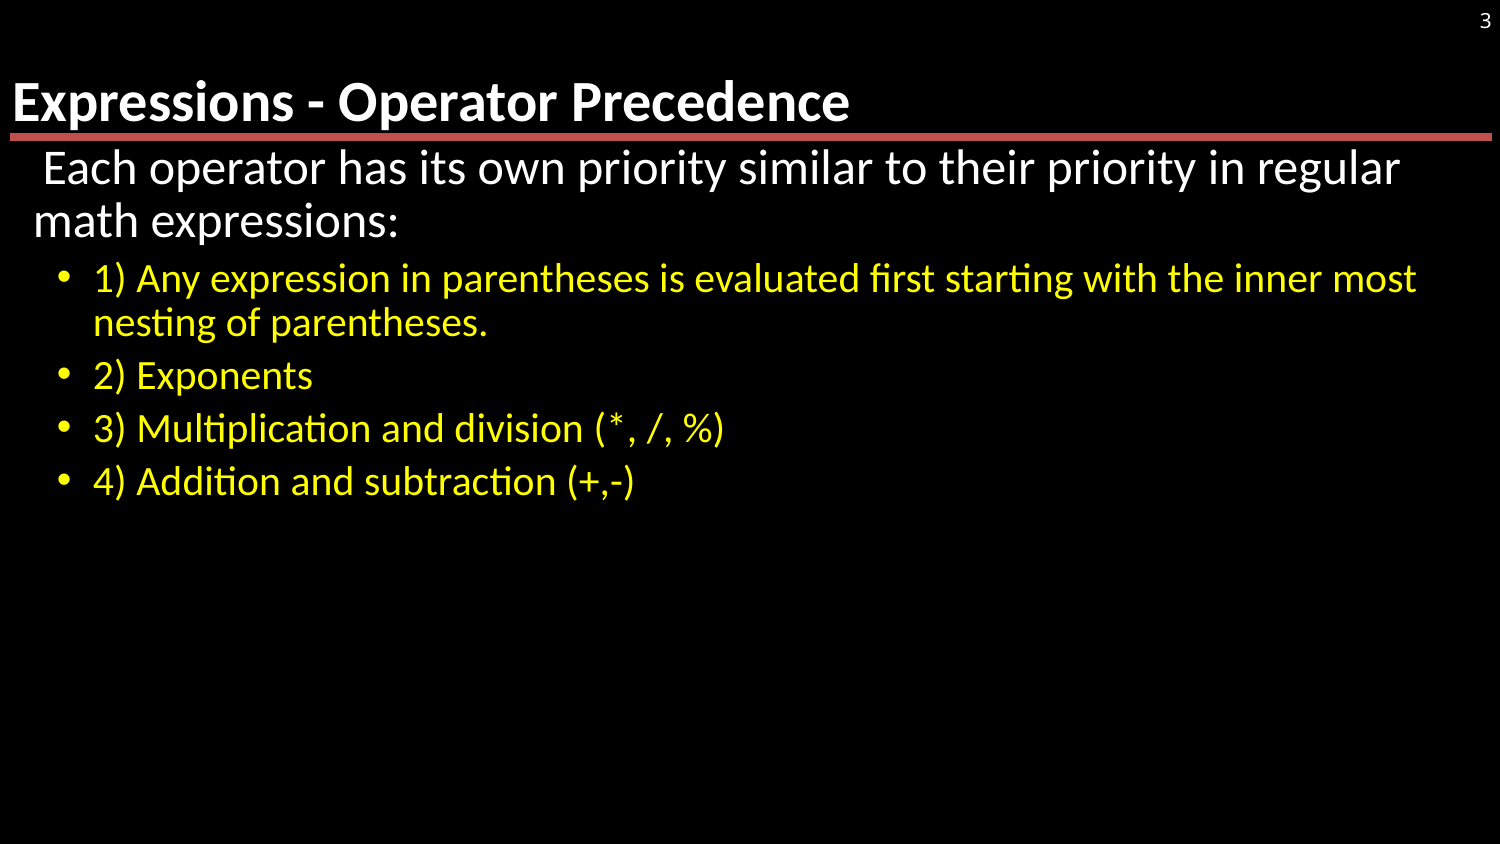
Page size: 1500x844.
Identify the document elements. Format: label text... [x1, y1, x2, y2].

title Expressions - Operator Precedence [11, 0, 1489, 133]
list Each operator has its own priority similar to their priority in regular math expressions: 1) Any expression in parentheses is evaluated first starting with the inner most nesting of parentheses. 2) Exponents 3) Multiplication and division (*, /, %) 4) Addition and subtraction (+,-) [9, 133, 1493, 835]
slide_number 3 [1489, 0, 1500, 41]
